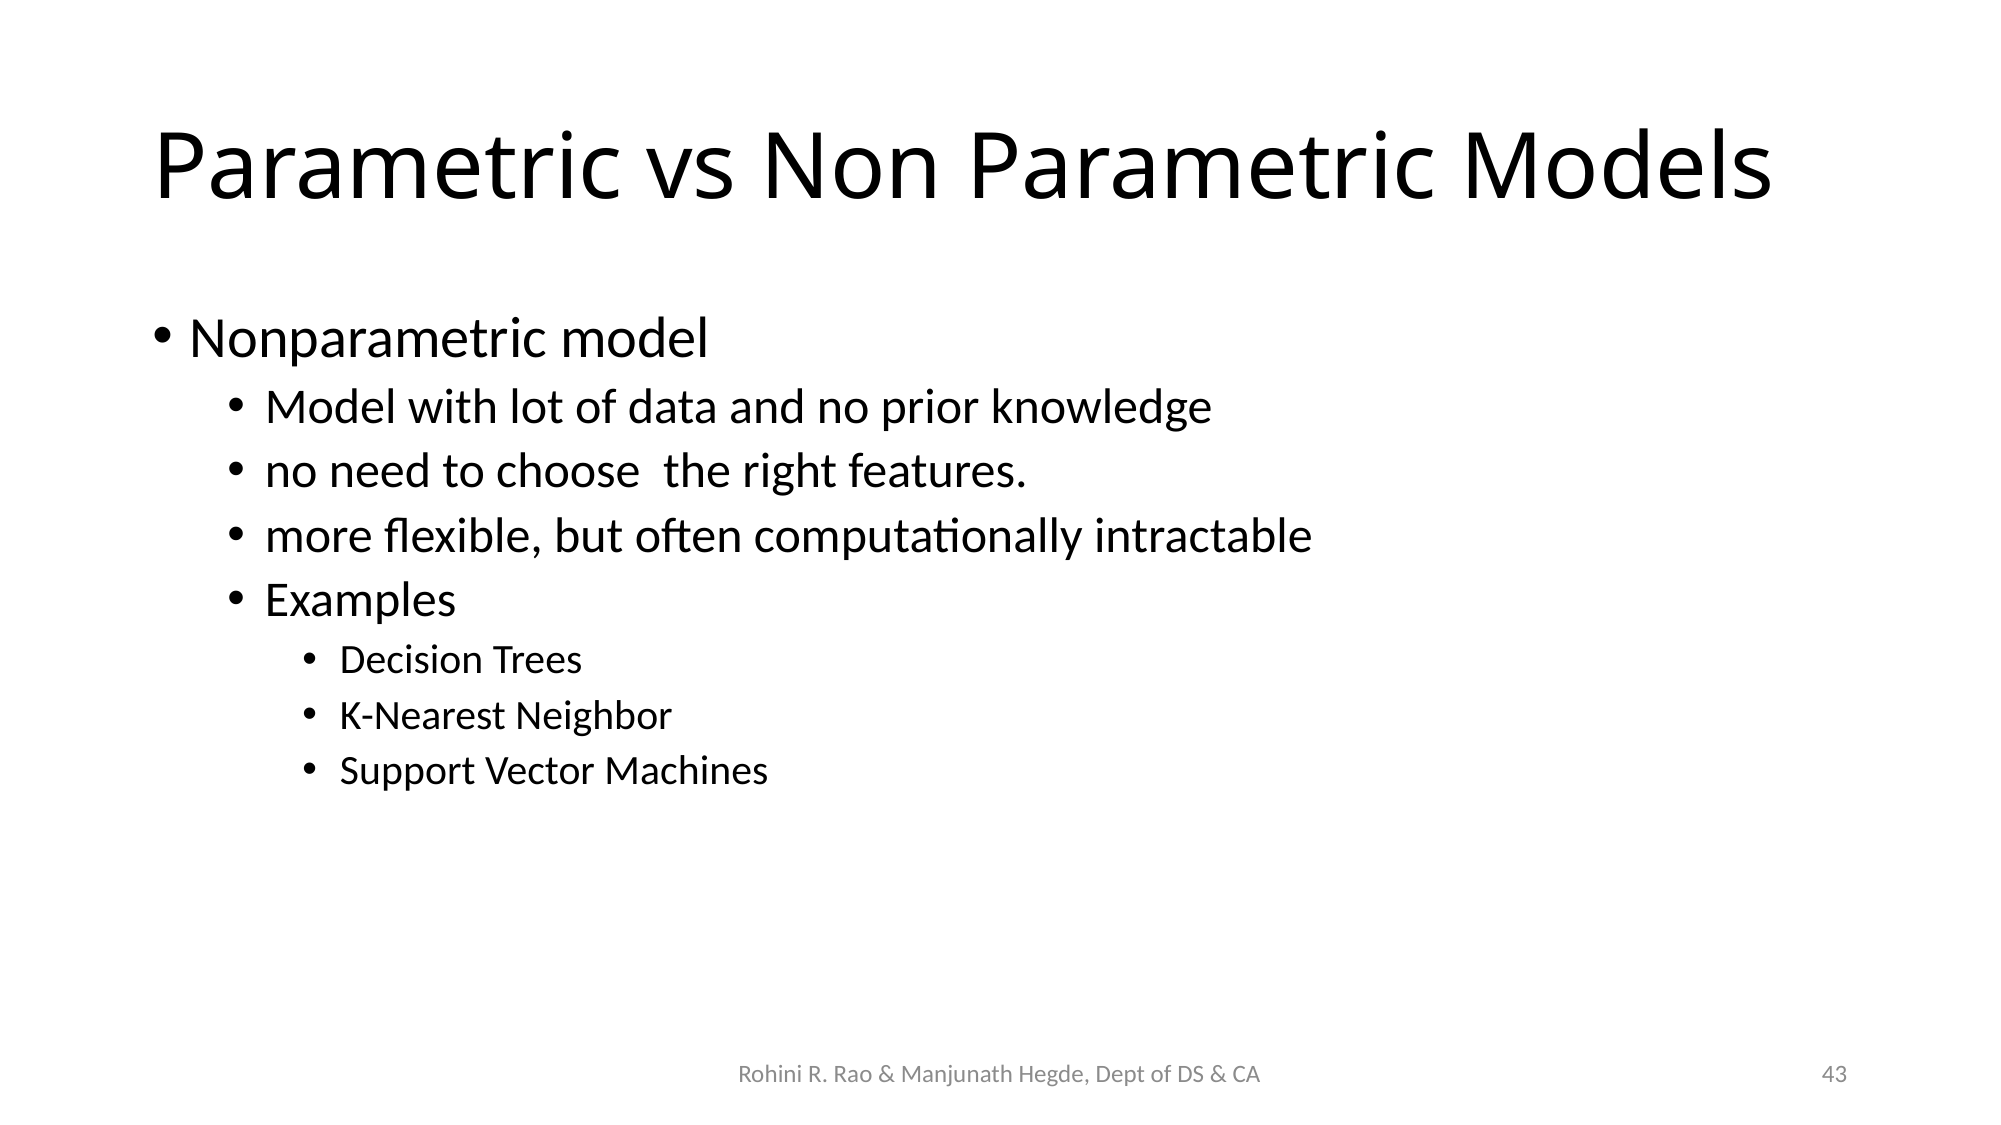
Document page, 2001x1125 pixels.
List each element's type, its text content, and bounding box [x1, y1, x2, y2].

list Nonparametric model Model with lot of data and no prior knowledge no need to choose the right features. more flexible, but often computationally intractable Examples Decision Trees K-Nearest Neighbor Support Vector Machines [137, 299, 1863, 1014]
title Parametric vs Non Parametric Models [137, 59, 1863, 278]
slide_number 43 [1412, 1042, 1863, 1103]
footer Rohini R. Rao & Manjunath Hegde, Dept of DS & CA [662, 1042, 1338, 1103]
